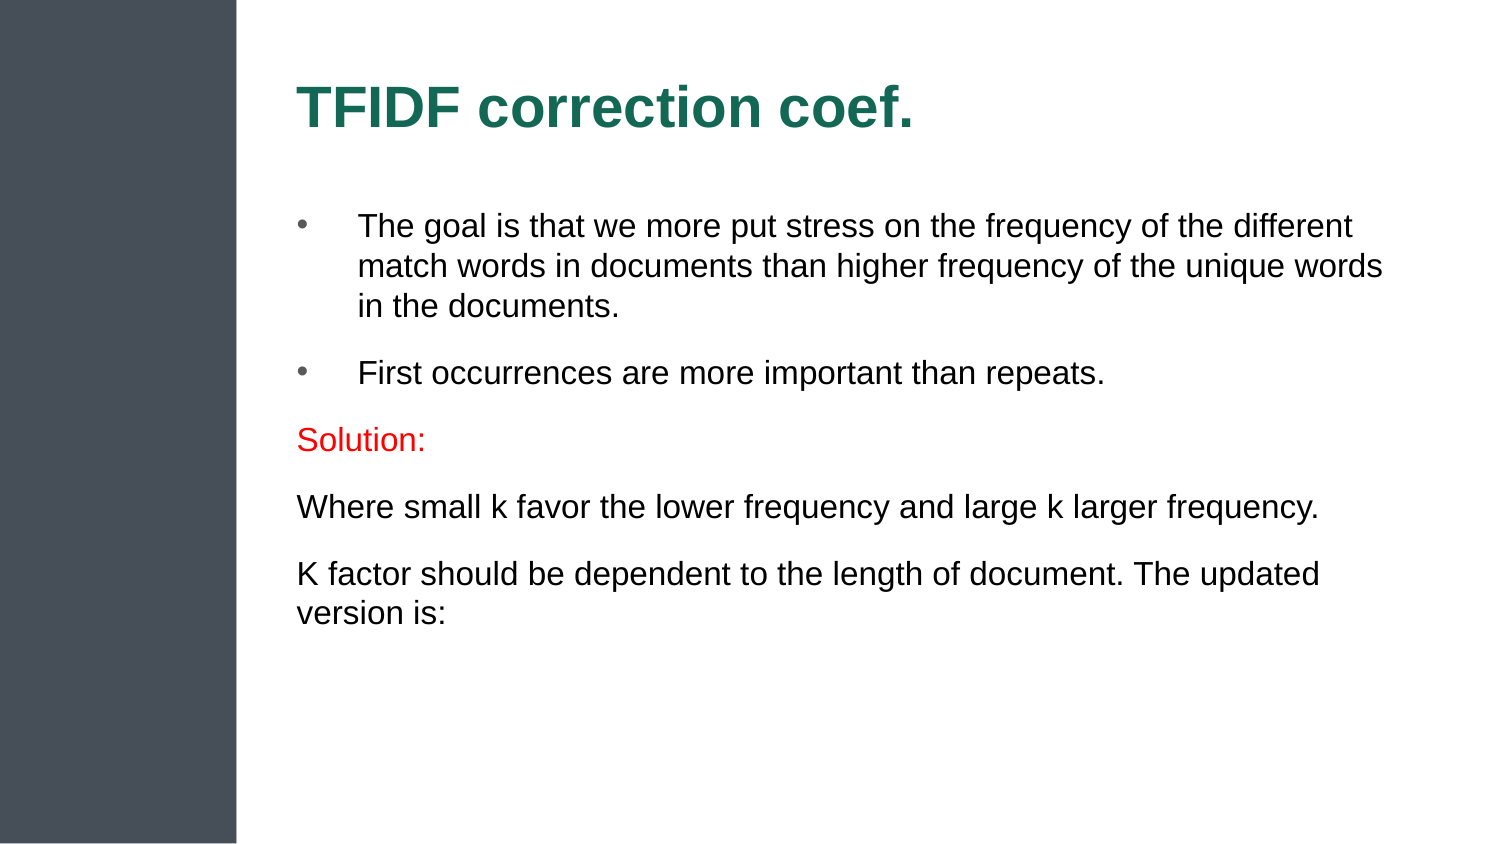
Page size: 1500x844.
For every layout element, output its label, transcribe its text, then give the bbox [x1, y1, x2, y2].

title TFIDF correction coef. [281, 33, 1425, 175]
picture [0, 0, 1500, 844]
